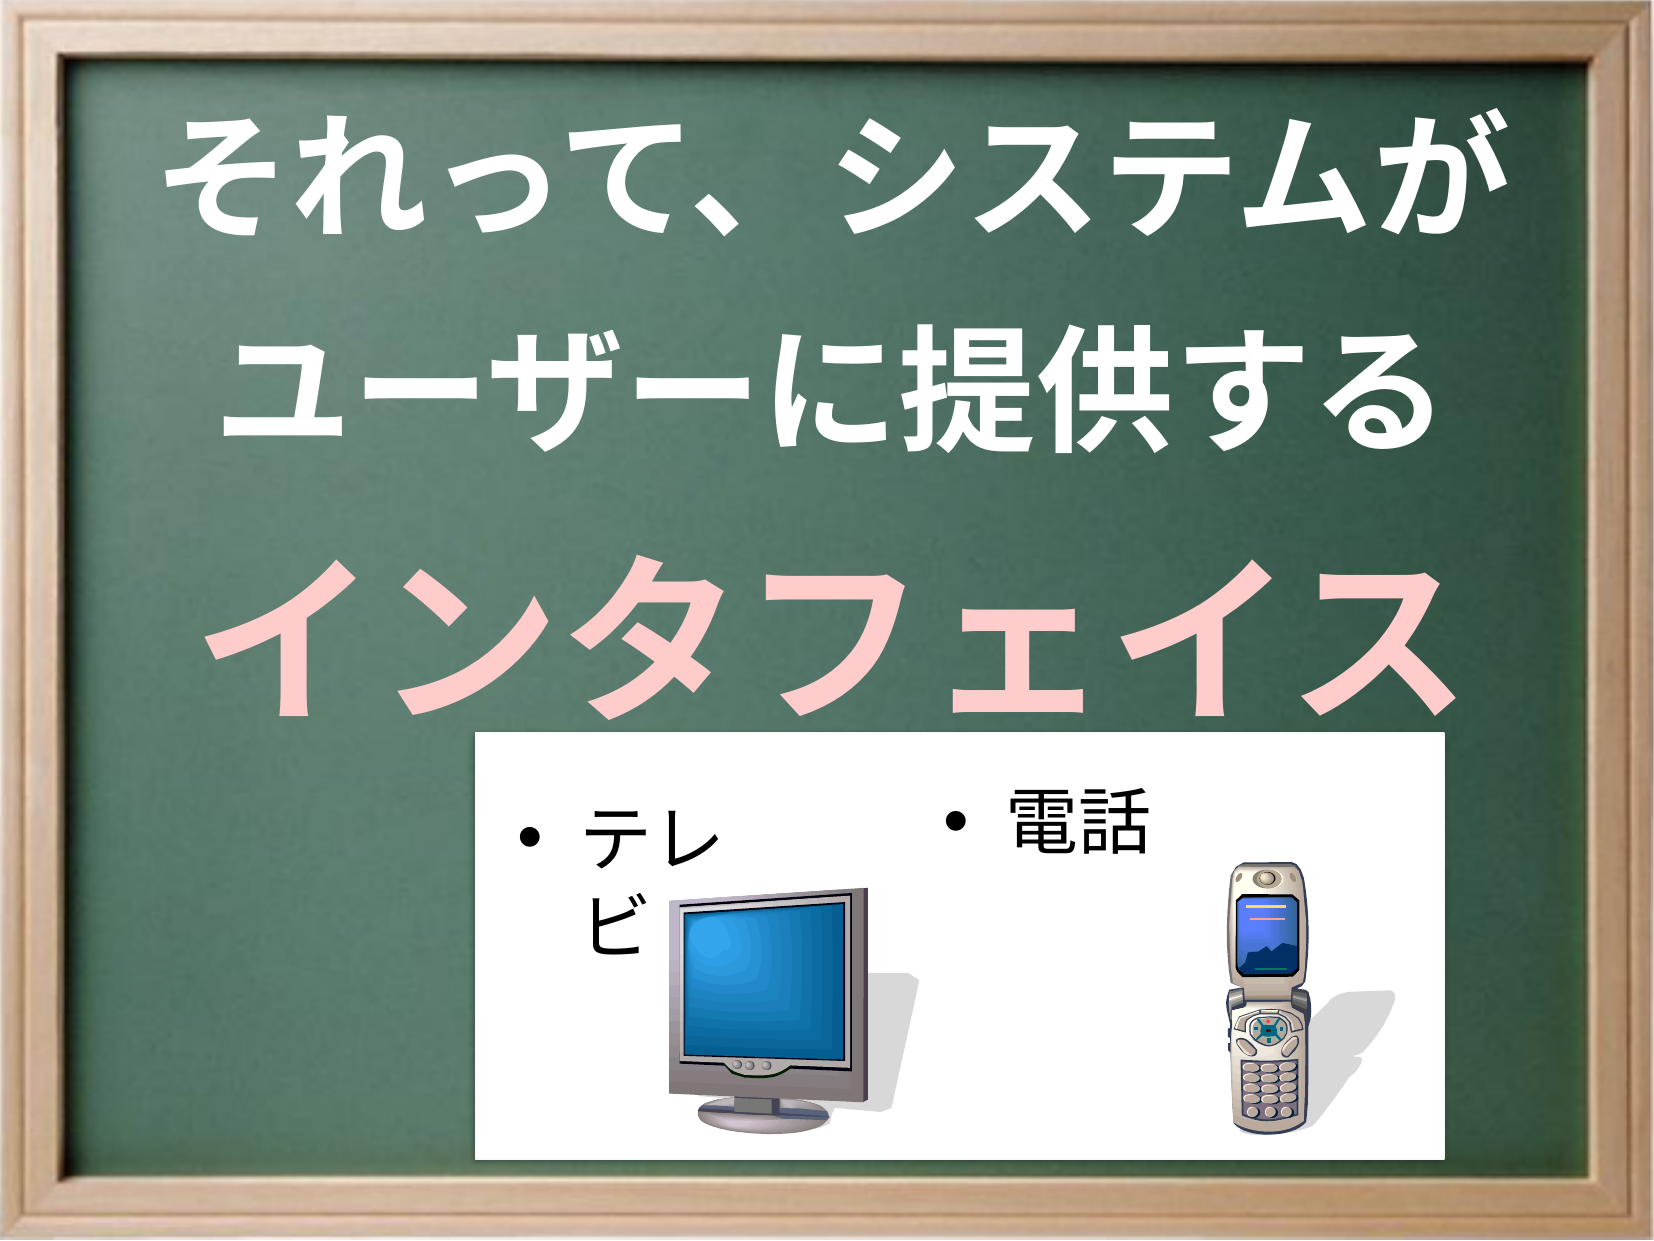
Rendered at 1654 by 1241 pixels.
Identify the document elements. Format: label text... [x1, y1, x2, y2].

text_box [475, 802, 1445, 1160]
text_box テレビ [501, 784, 799, 927]
text_box 電話 [927, 774, 1225, 914]
list それって、システムが ユーザーに提供する インタフェイス [87, 69, 1577, 802]
picture [0, 0, 1654, 1240]
